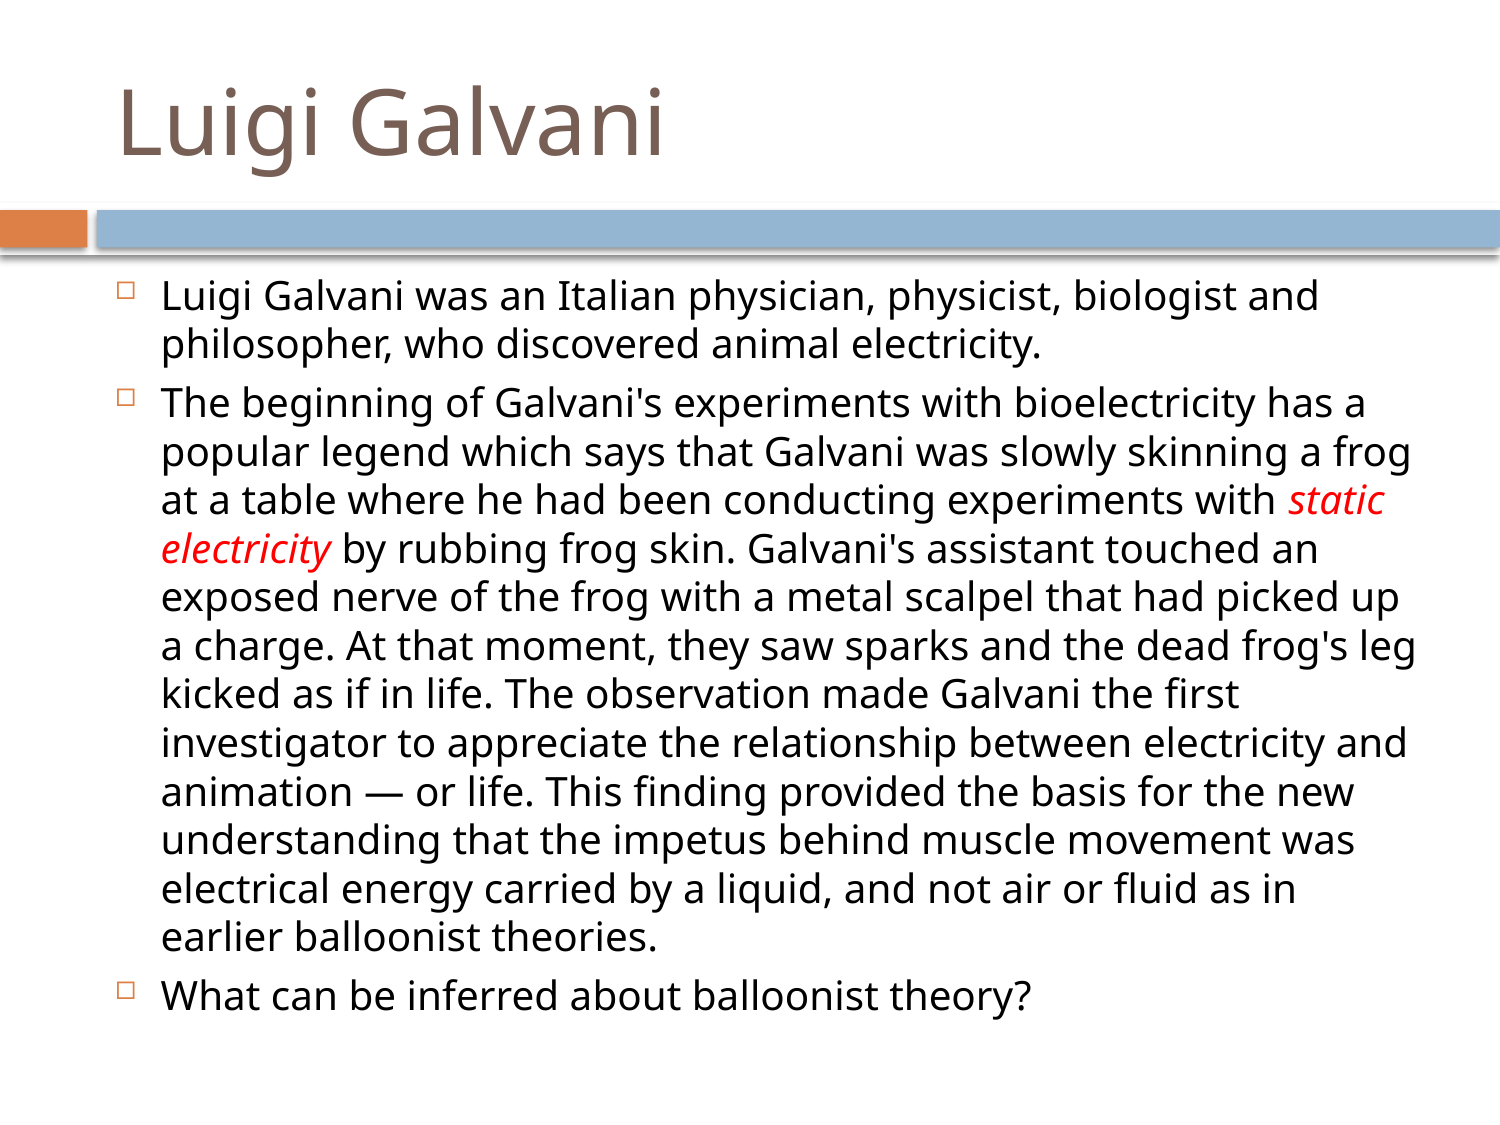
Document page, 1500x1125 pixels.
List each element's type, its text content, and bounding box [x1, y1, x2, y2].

list Luigi Galvani was an Italian physician, physicist, biologist and philosopher, who discovered animal electricity. The beginning of Galvani's experiments with bioelectricity has a popular legend which says that Galvani was slowly skinning a frog at a table where he had been conducting experiments with static electricity by rubbing frog skin. Galvani's assistant touched an exposed nerve of the frog with a metal scalpel that had picked up a charge. At that moment, they saw sparks and the dead frog's leg kicked as if in life. The observation made Galvani the first investigator to appreciate the relationship between electricity and animation — or life. This finding provided the basis for the new understanding that the impetus behind muscle movement was electrical energy carried by a liquid, and not air or fluid as in earlier balloonist theories. What can be inferred about balloonist theory? [100, 262, 1438, 1047]
title Luigi Galvani [100, 37, 1438, 200]
